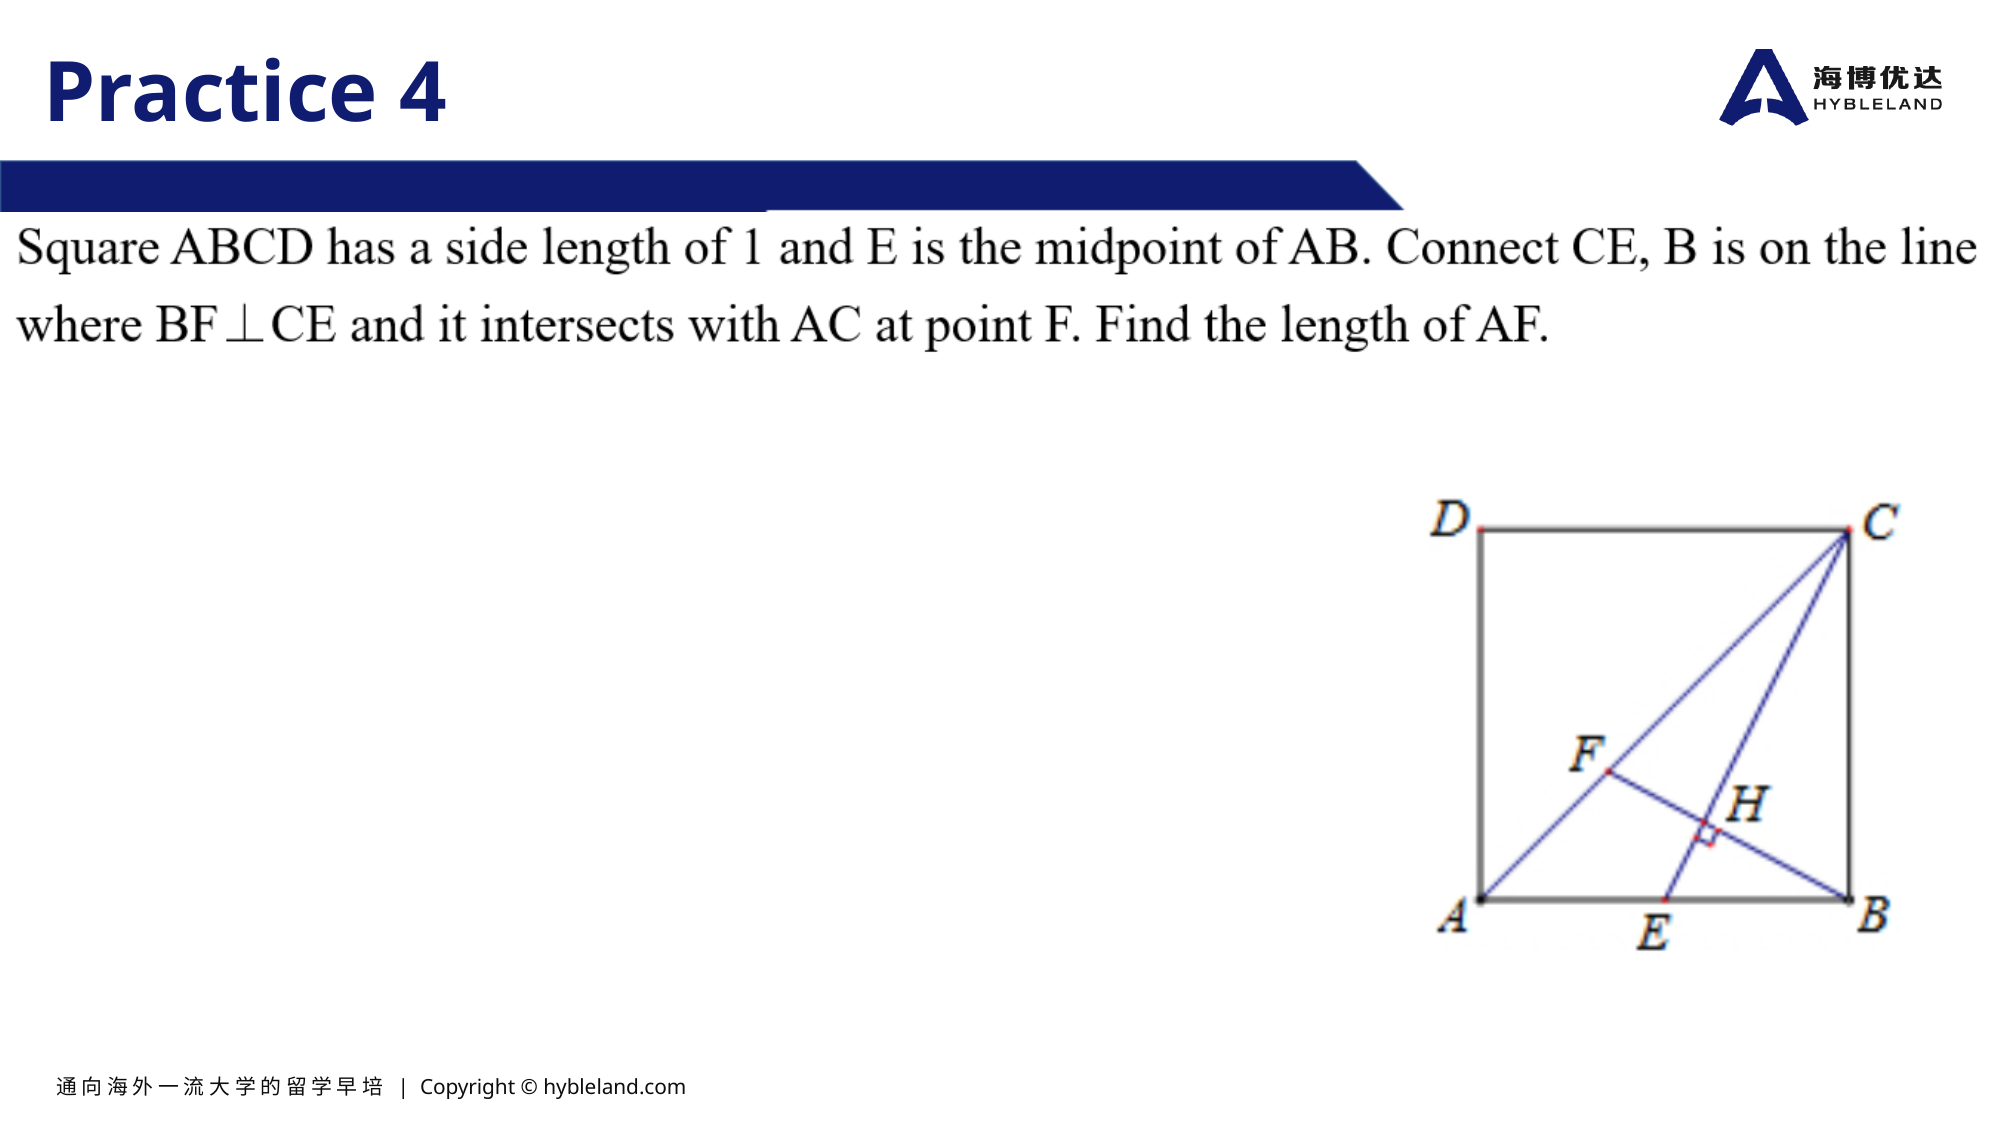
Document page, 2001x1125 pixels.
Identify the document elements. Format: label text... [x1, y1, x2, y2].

picture [1719, 49, 1942, 126]
picture [0, 159, 2000, 358]
text_box Practice 4 [28, 30, 1155, 146]
picture [1395, 471, 1920, 968]
